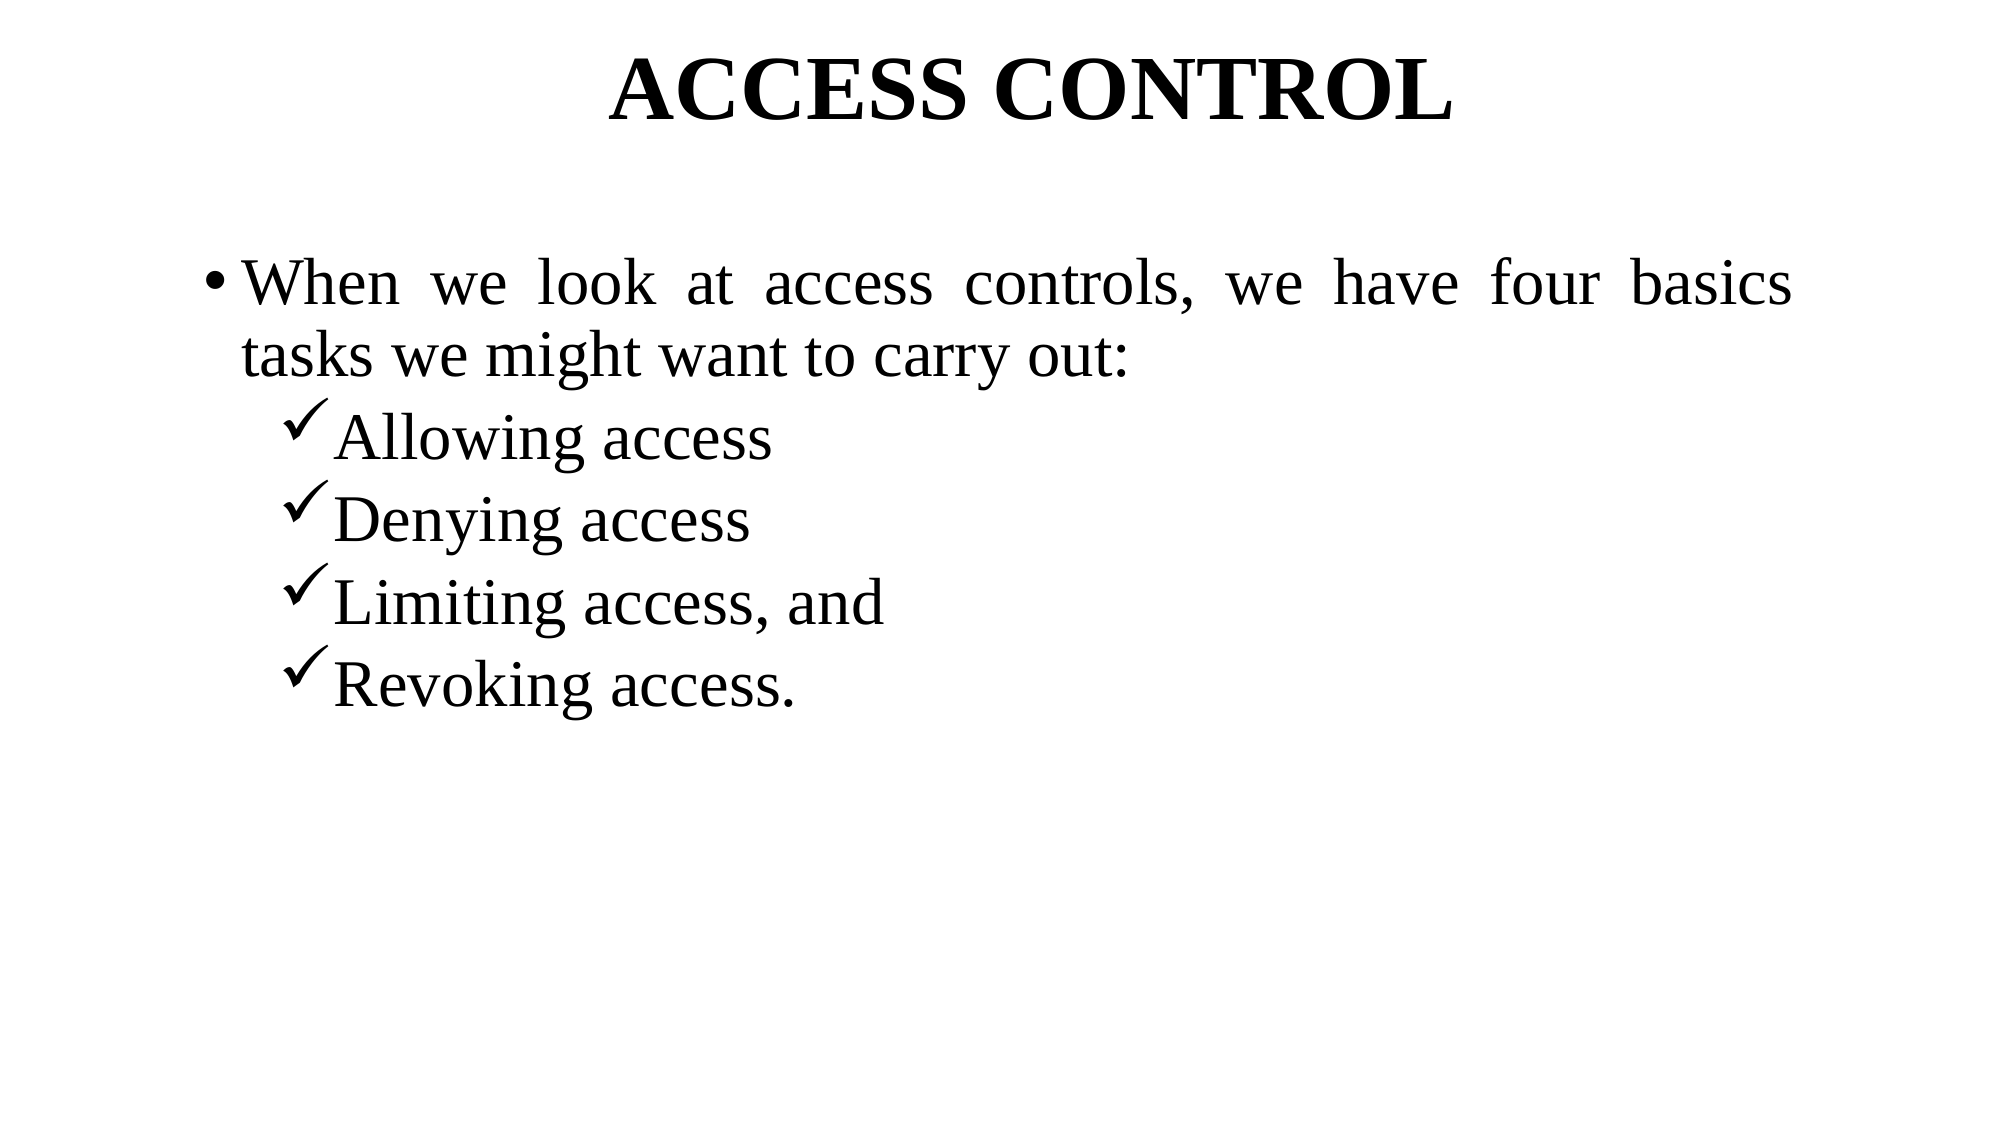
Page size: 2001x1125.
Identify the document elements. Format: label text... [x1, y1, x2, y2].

list When we look at access controls, we have four basics tasks we might want to carry out: Allowing access Denying access Limiting access, and Revoking access. [188, 239, 1812, 1041]
title ACCESS CONTROL [439, 17, 1626, 163]
